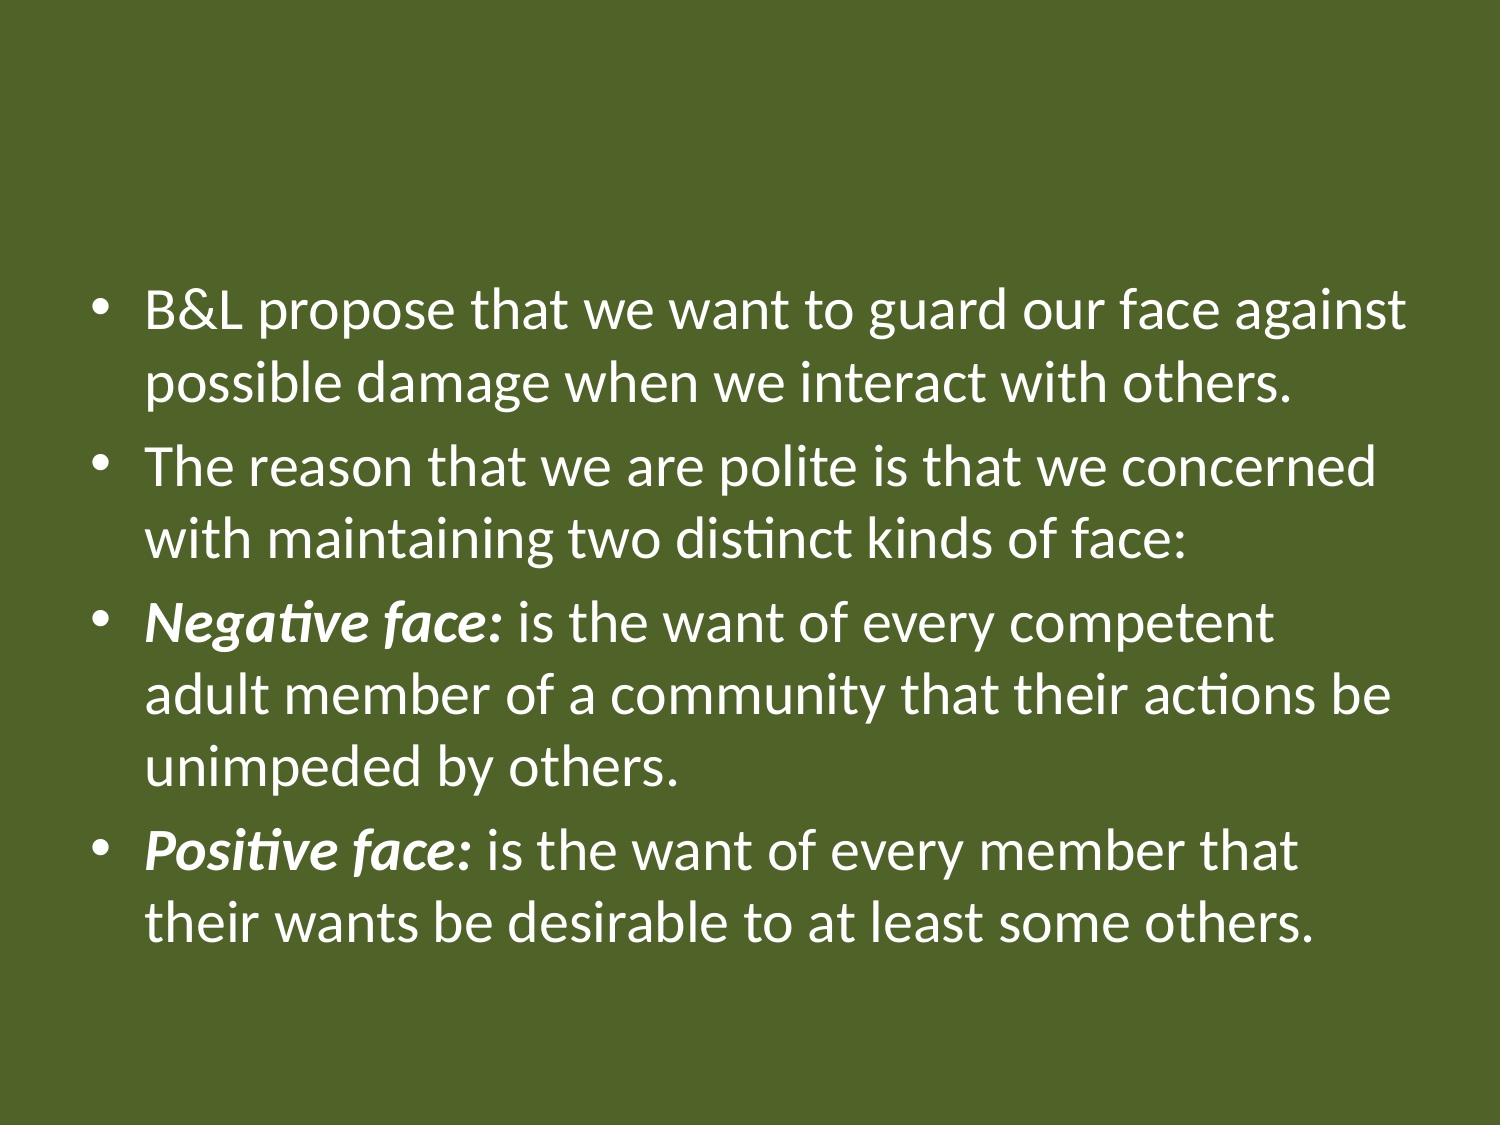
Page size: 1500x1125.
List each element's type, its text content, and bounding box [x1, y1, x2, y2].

list B&L propose that we want to guard our face against possible damage when we interact with others. The reason that we are polite is that we concerned with maintaining two distinct kinds of face: Negative face: is the want of every competent adult member of a community that their actions be unimpeded by others. Positive face: is the want of every member that their wants be desirable to at least some others. [75, 262, 1425, 1005]
